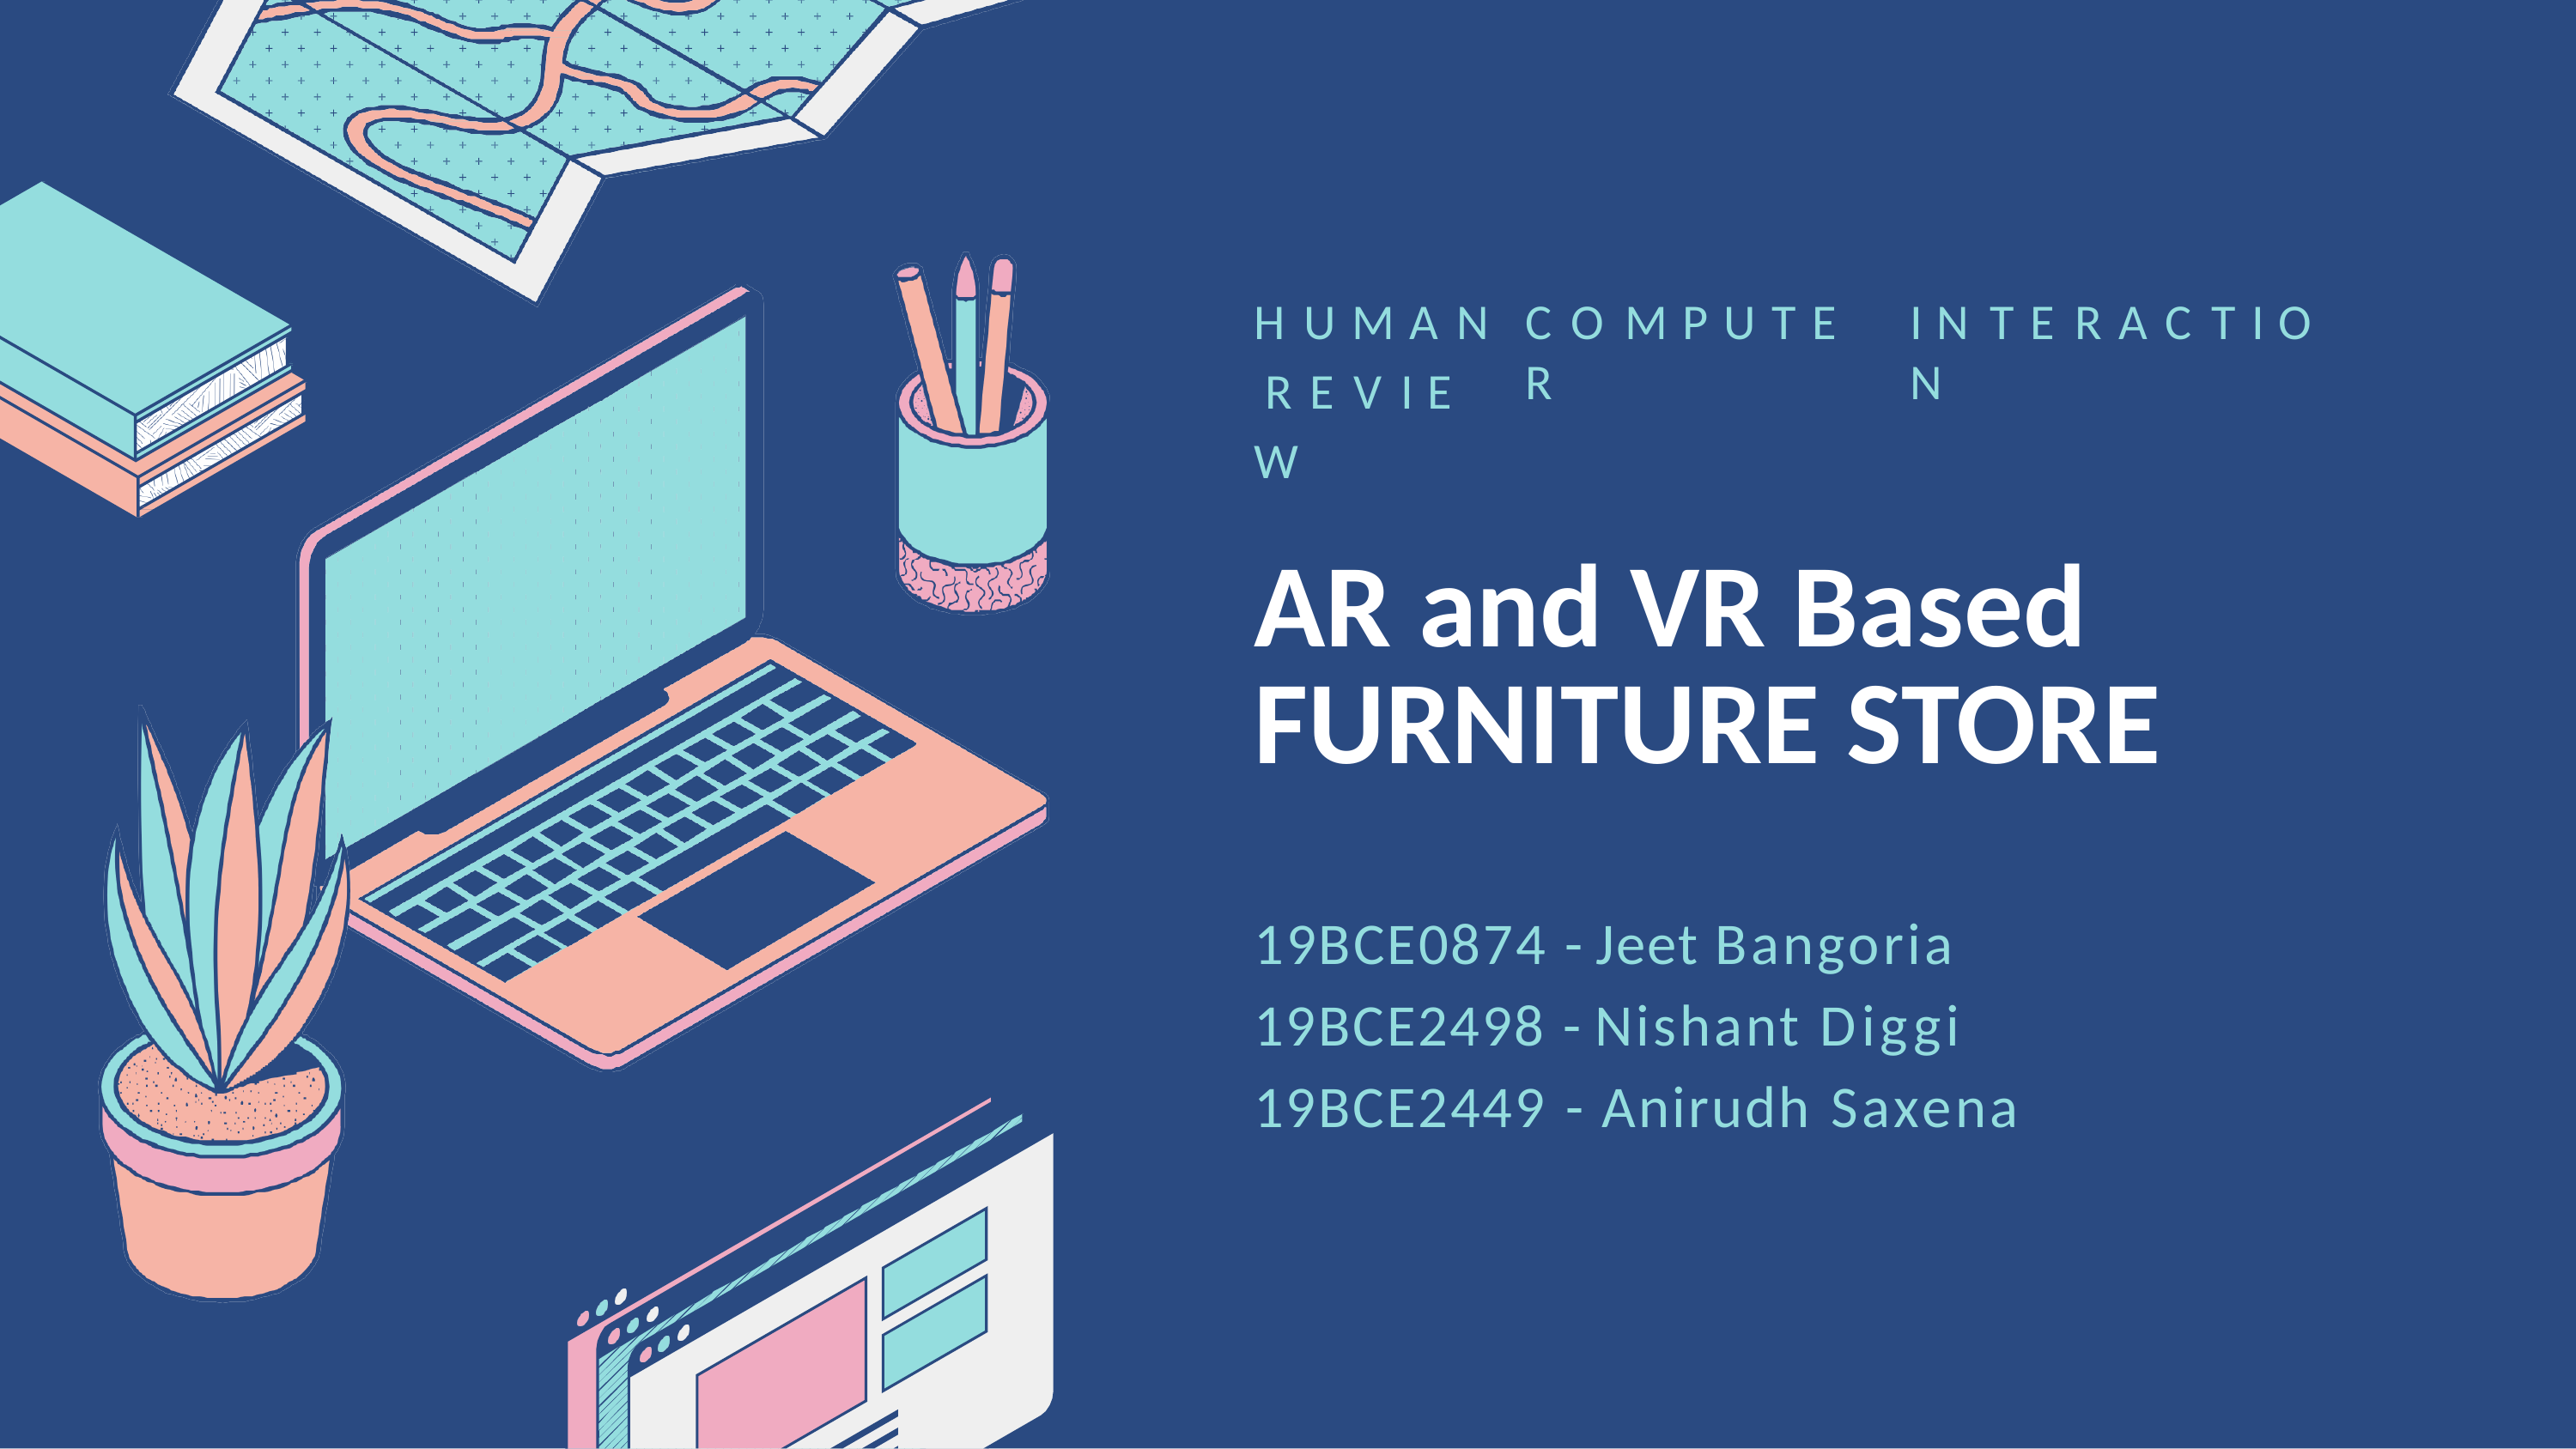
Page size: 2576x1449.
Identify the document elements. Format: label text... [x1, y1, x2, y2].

text_box C O M P U T E R [1522, 288, 1878, 410]
text_box 19BCE0874 - Jeet Bangoria 19BCE2498 - Nishant Diggi 19BCE2449 - Anirudh Saxena [1252, 893, 2031, 1139]
text_box I N T E R A C T I O N [1908, 288, 2357, 410]
text_box H U M A N R E V I E W [1252, 278, 1503, 489]
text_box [0, 0, 1056, 1449]
text_box AR and VR Based FURNITURE STORE [1252, 530, 2453, 788]
